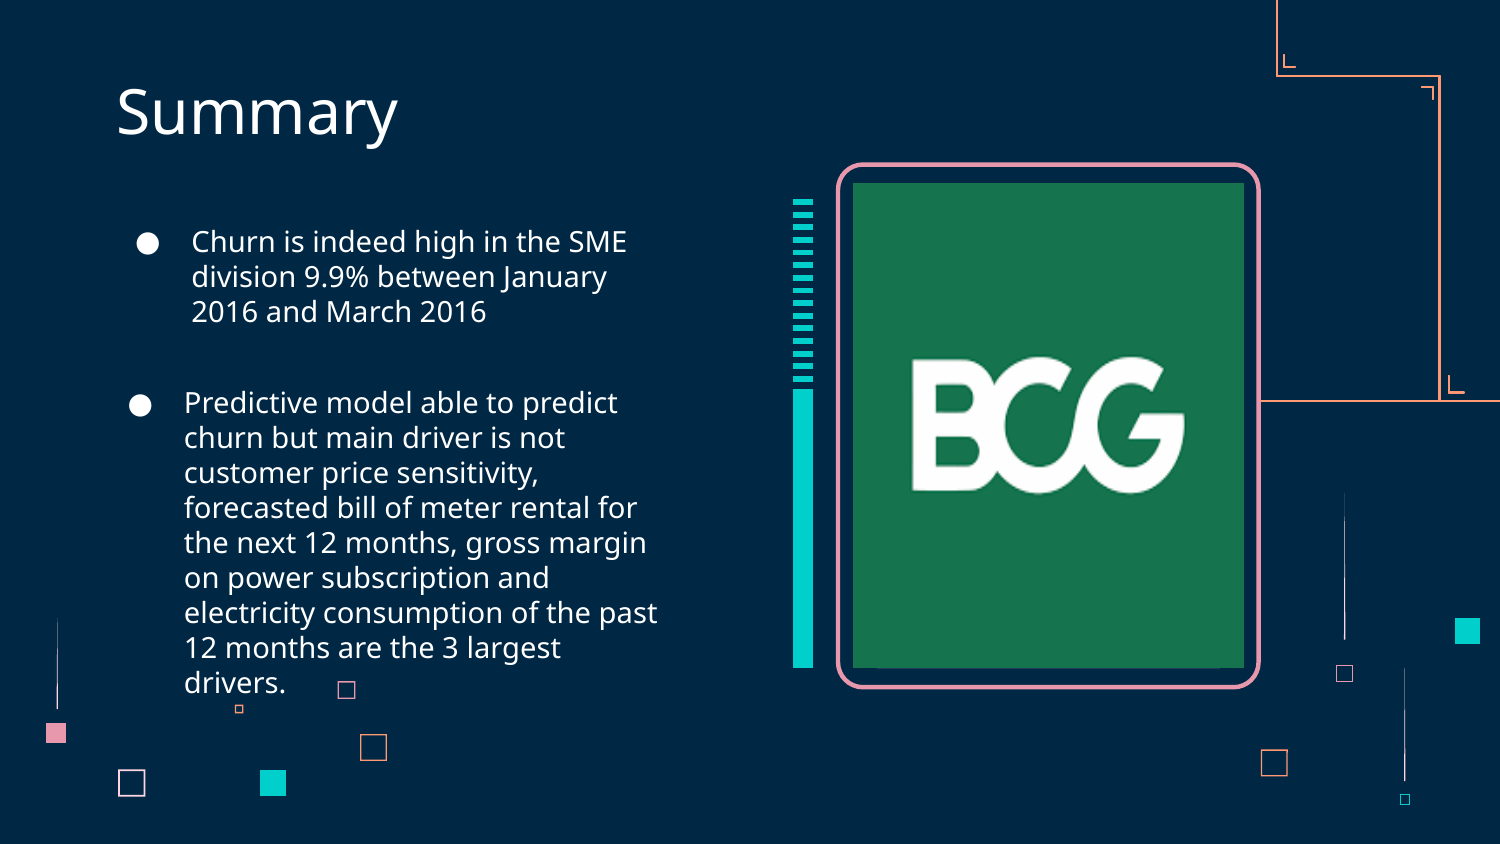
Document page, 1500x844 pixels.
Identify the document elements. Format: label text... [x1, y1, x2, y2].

title Summary [101, 67, 543, 163]
text_box Churn is indeed high in the SME division 9.9% between January 2016 and March 2016 [101, 208, 682, 342]
picture [853, 183, 1244, 668]
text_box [792, 162, 1262, 690]
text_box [1260, 0, 1500, 402]
list Predictive model able to predict churn but main driver is not customer price sensitivity, forecasted bill of meter rental for the next 12 months, gross margin on power subscription and electricity consumption of the past 12 months are the 3 largest drivers. [93, 369, 674, 476]
